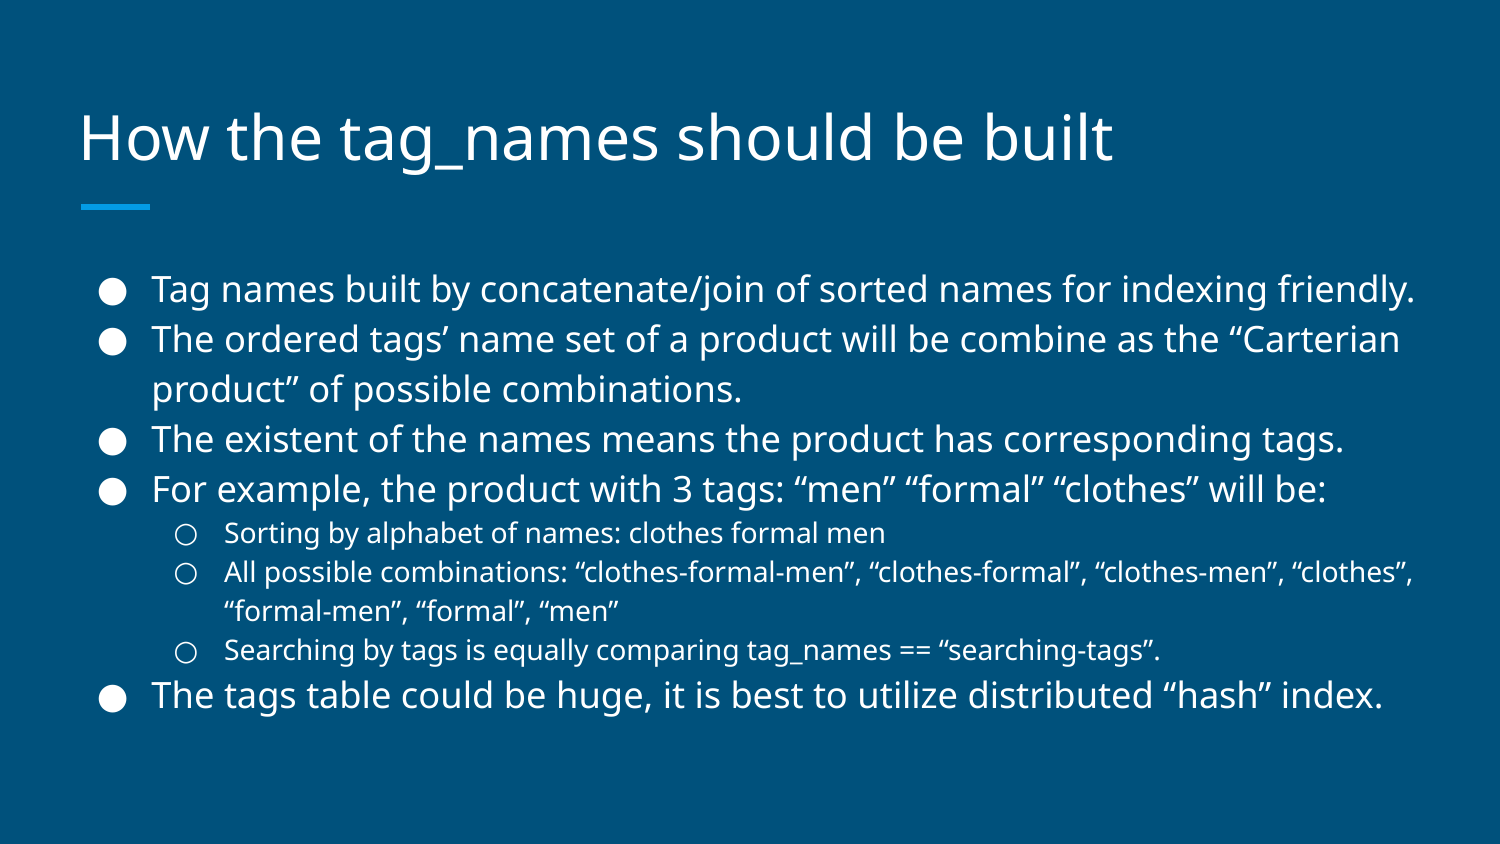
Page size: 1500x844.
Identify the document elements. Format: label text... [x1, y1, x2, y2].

list Tag names built by concatenate/join of sorted names for indexing friendly. The ordered tags’ name set of a product will be combine as the “Carterian product” of possible combinations. The existent of the names means the product has corresponding tags. For example, the product with 3 tags: “men” “formal” “clothes” will be: Sorting by alphabet of names: clothes formal men All possible combinations: “clothes-formal-men”, “clothes-formal”, “clothes-men”, “clothes”, “formal-men”, “formal”, “men” Searching by tags is equally comparing tag_names == “searching-tags”. The tags table could be huge, it is best to utilize distributed “hash” index. [63, 244, 1437, 750]
title How the tag_names should be built [63, 75, 1437, 188]
